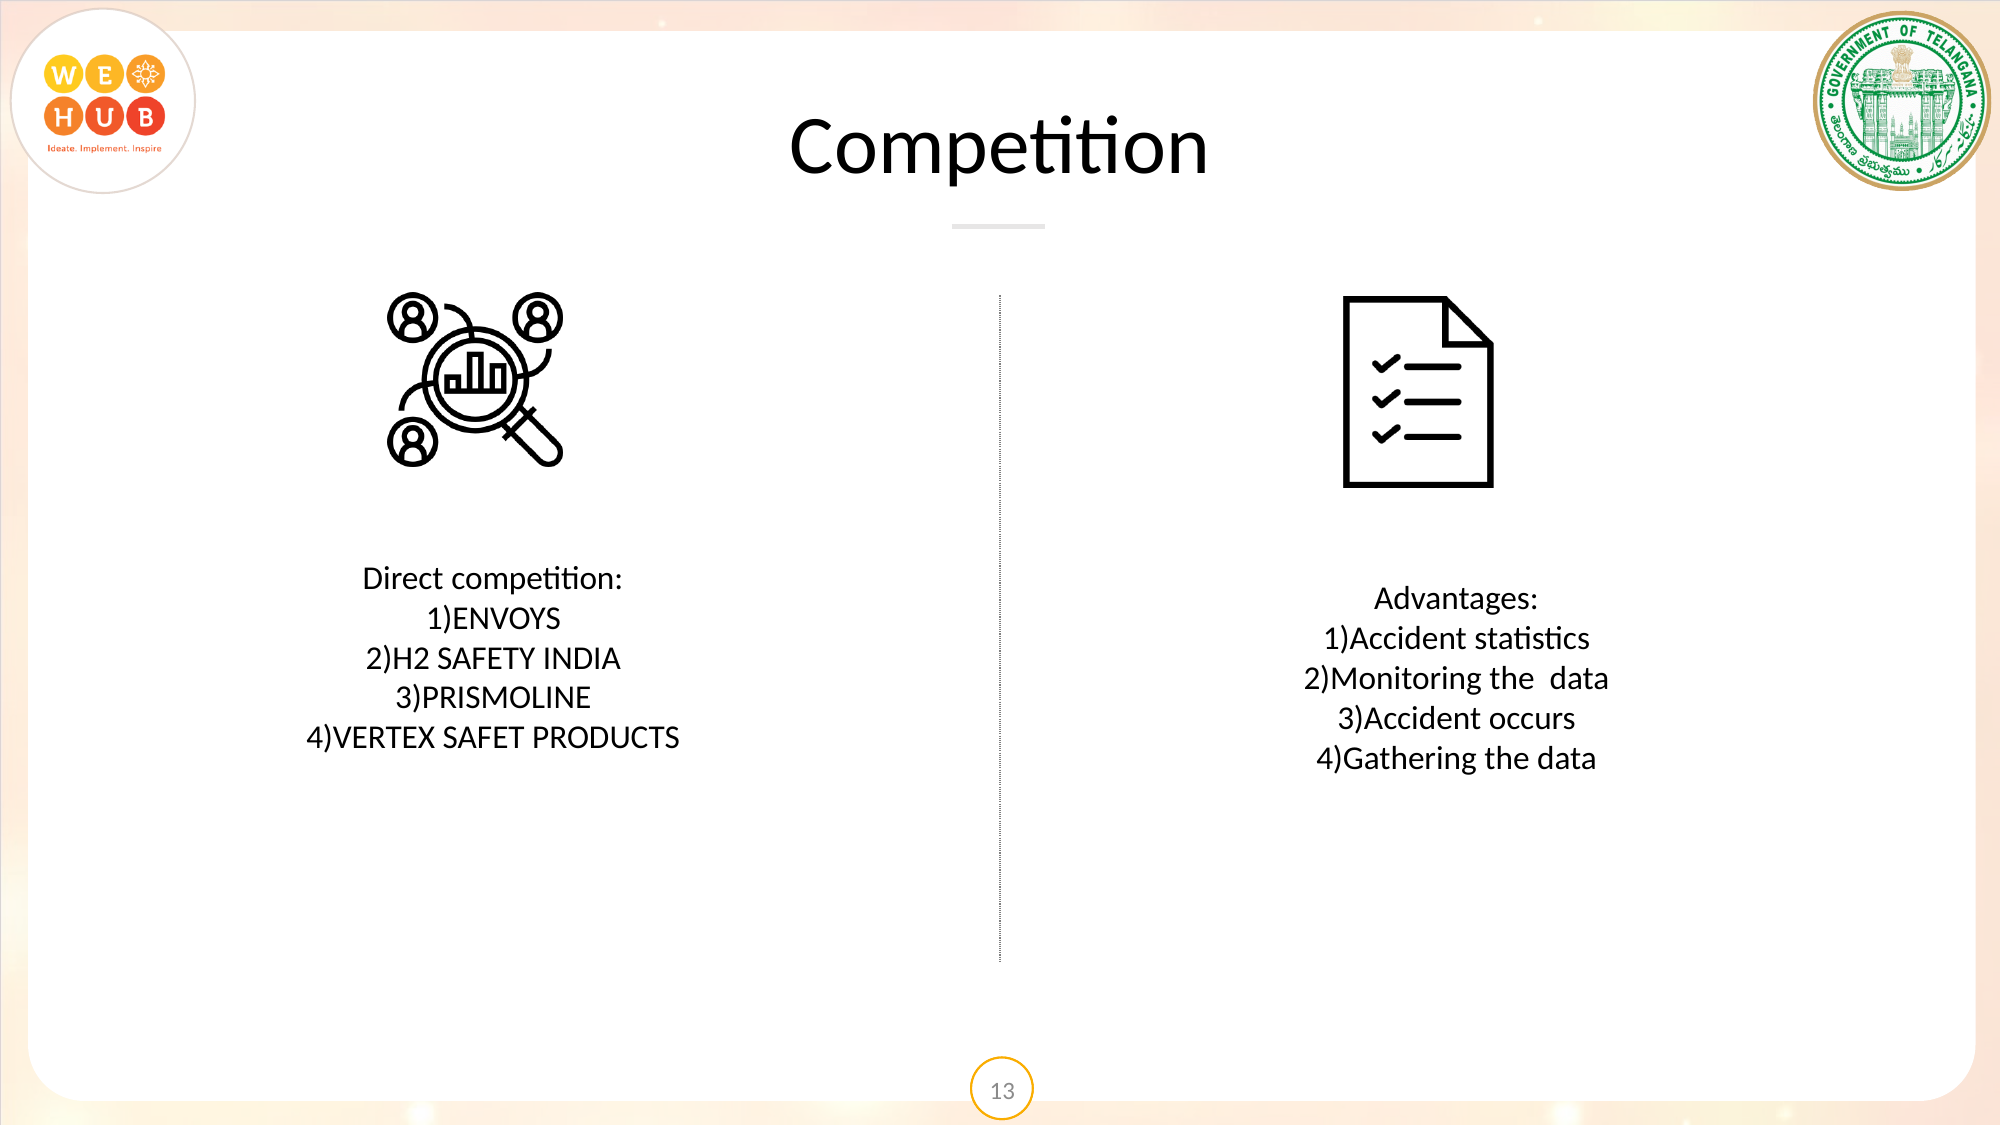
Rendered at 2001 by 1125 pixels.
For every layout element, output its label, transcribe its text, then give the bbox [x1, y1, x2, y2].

text_box Direct competition: 1)ENVOYS 2)H2 SAFETY INDIA 3)PRISMOLINE 4)VERTEX SAFET PRODUCTS [270, 548, 717, 763]
text_box Advantages: 1)Accident statistics 2)Monitoring the data 3)Accident occurs 4)Gathering the data [1098, 569, 1815, 824]
picture [1322, 296, 1514, 488]
picture [1808, 8, 1993, 81]
picture [387, 292, 563, 467]
text_box Competition [0, 81, 2000, 269]
picture [39, 49, 169, 81]
